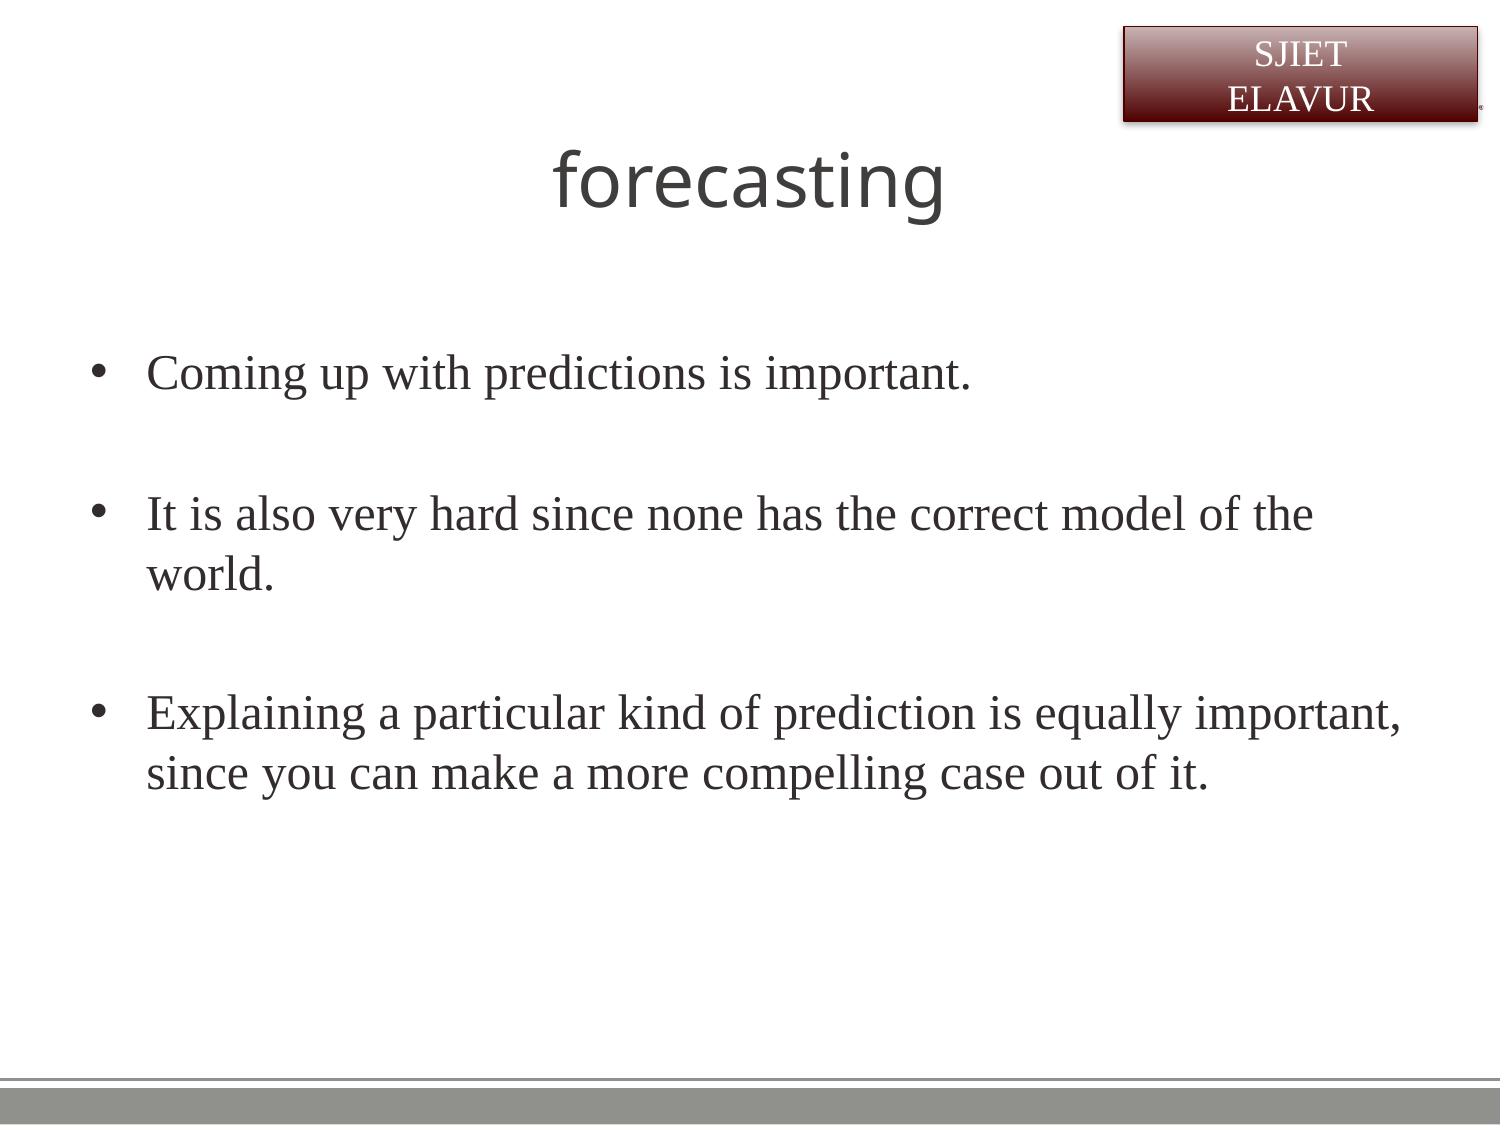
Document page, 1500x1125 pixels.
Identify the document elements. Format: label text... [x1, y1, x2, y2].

title forecasting [75, 122, 1425, 233]
picture [1118, 0, 1500, 208]
text_box SJIET ELAVUR [1123, 26, 1478, 122]
list Coming up with predictions is important. It is also very hard since none has the correct model of the world. Explaining a particular kind of prediction is equally important, since you can make a more compelling case out of it. [75, 262, 1425, 941]
